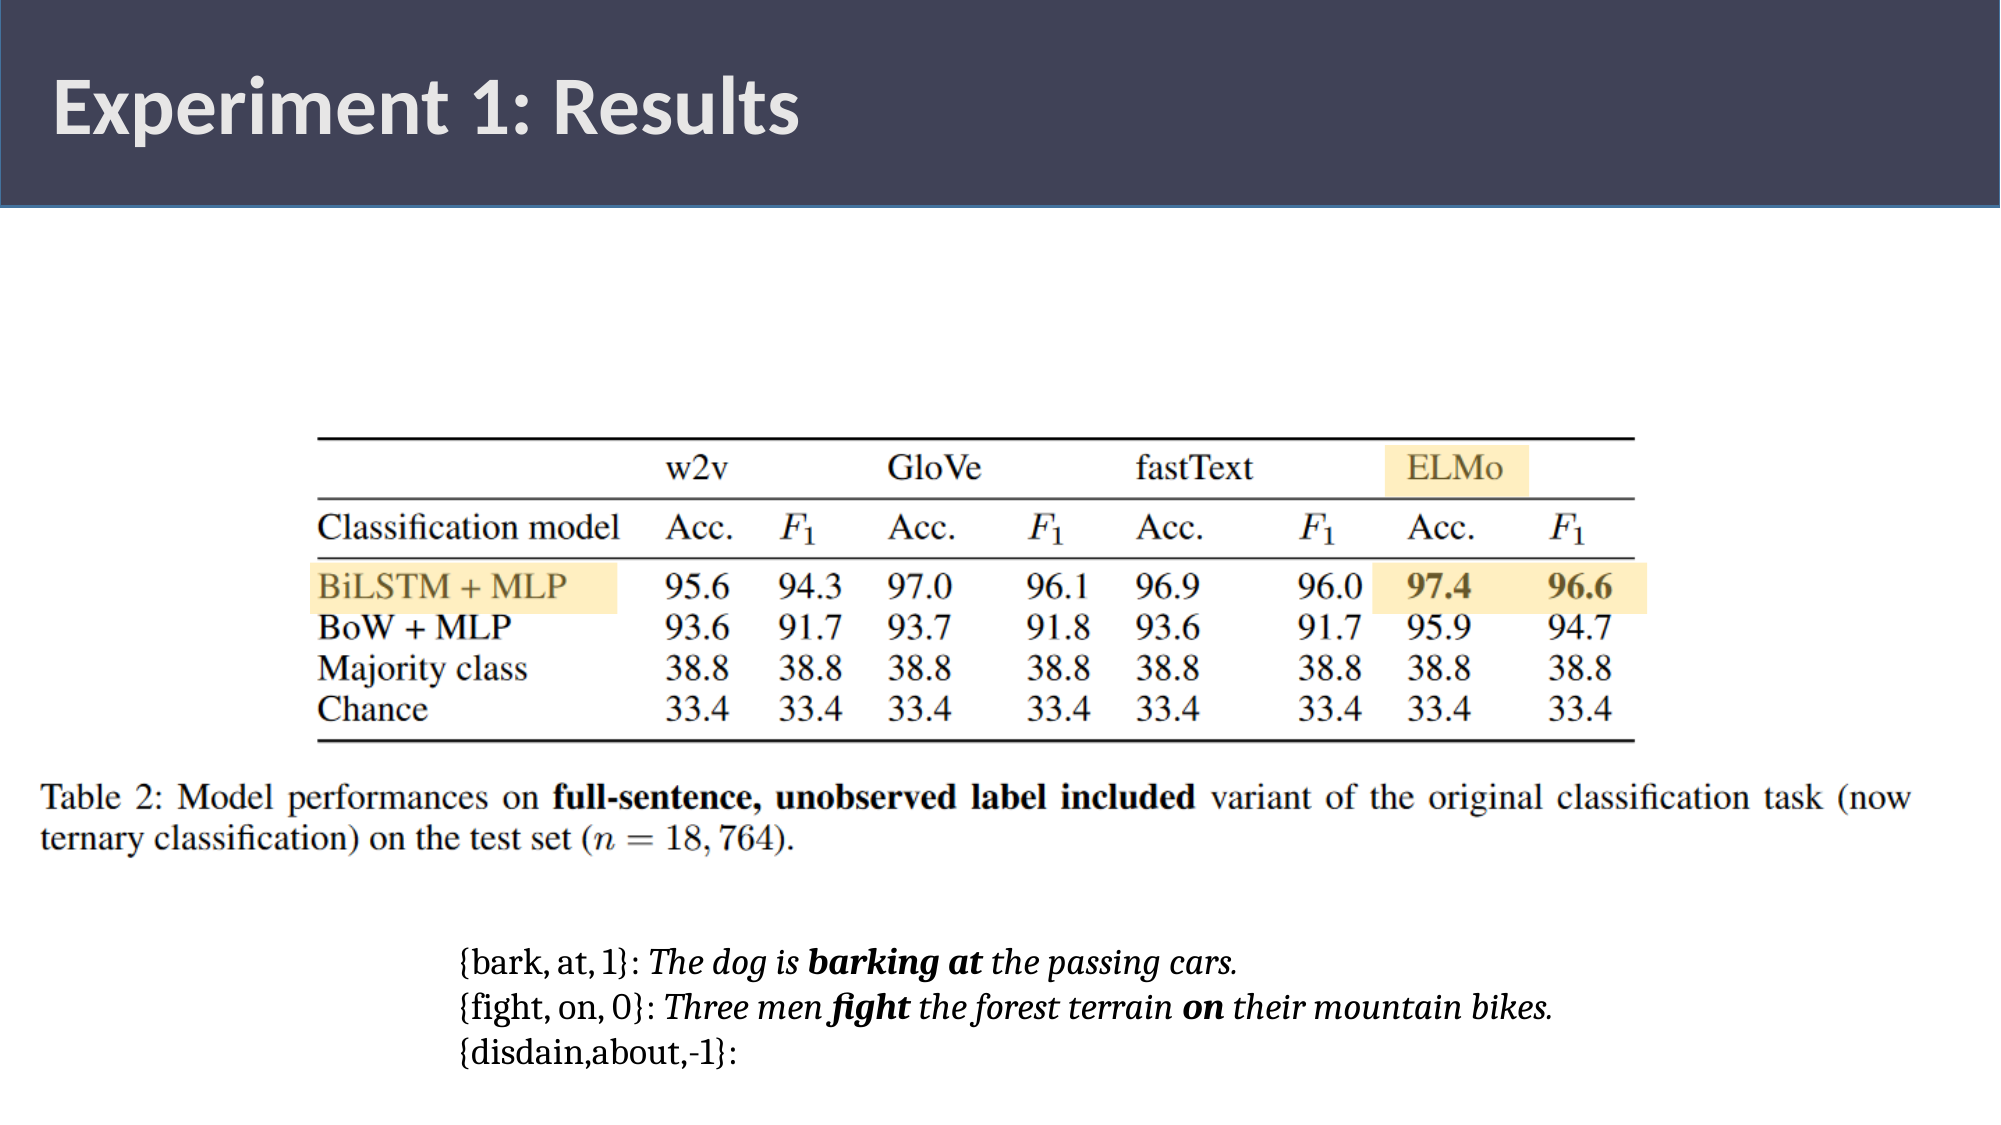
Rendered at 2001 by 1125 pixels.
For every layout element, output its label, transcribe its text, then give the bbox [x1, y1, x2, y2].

picture [0, 390, 2000, 886]
text_box [0, 0, 2000, 208]
text_box Experiment 1: Results [37, 43, 1722, 159]
